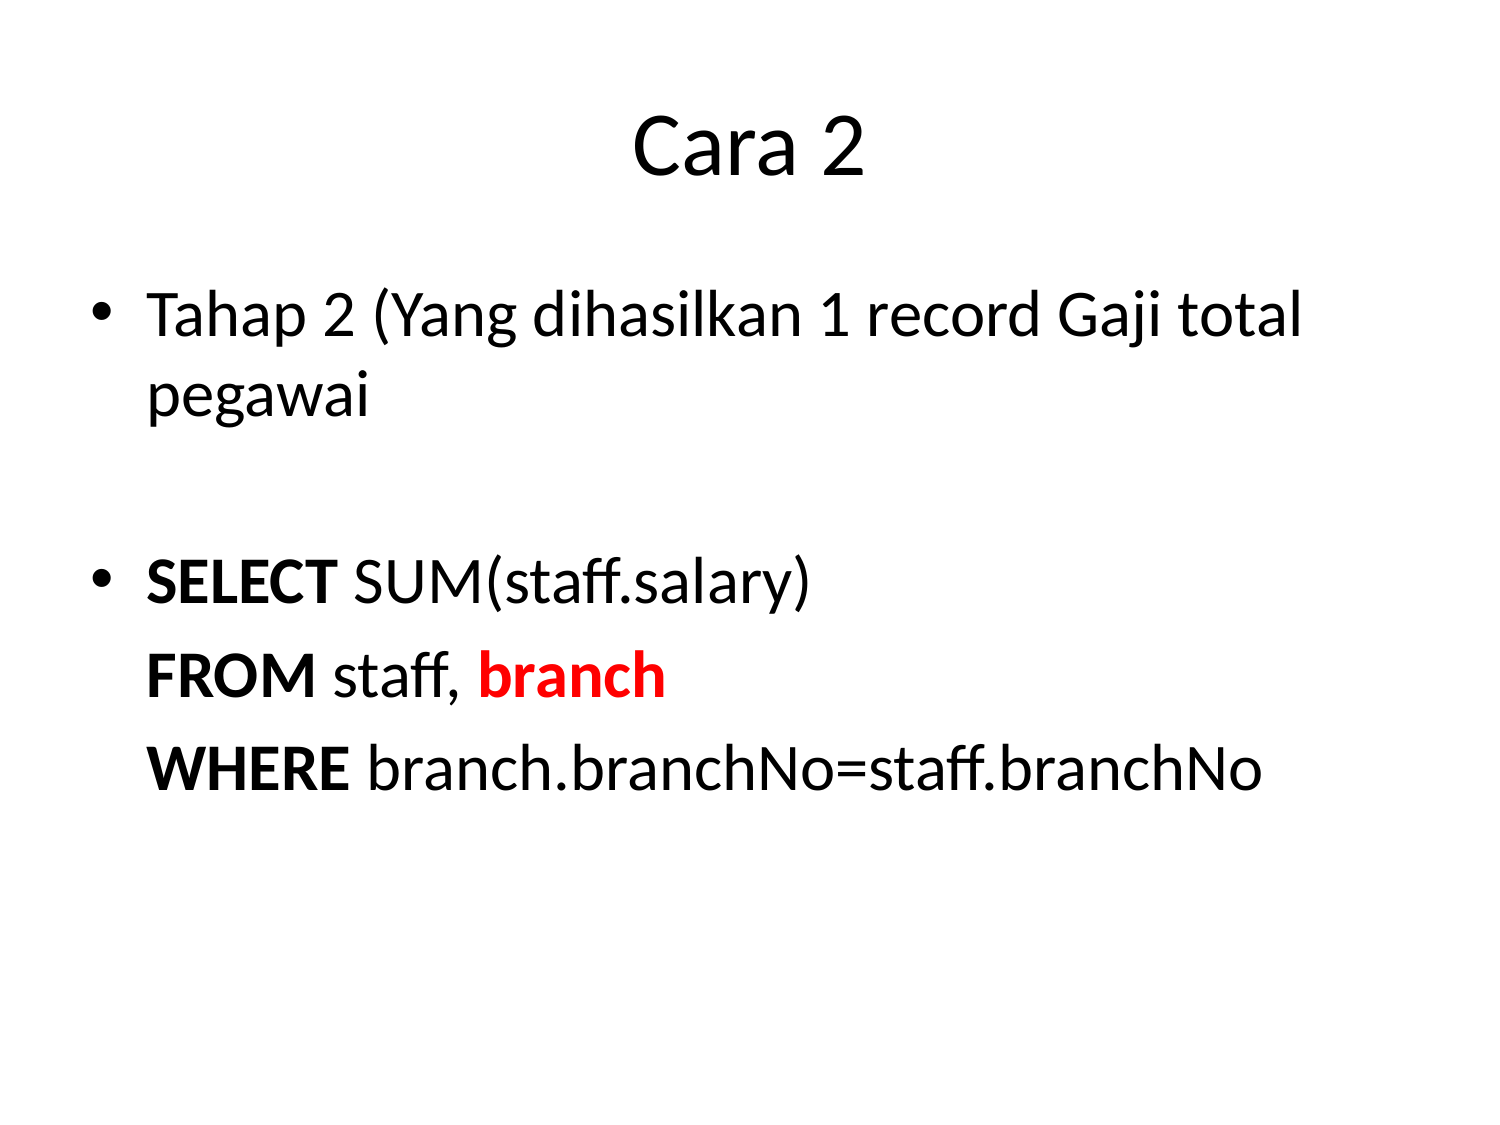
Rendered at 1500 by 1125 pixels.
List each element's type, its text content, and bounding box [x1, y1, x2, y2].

title Cara 2 [75, 45, 1425, 233]
list Tahap 2 (Yang dihasilkan 1 record Gaji total pegawai SELECT SUM(staff.salary) FROM staff, branch WHERE branch.branchNo=staff.branchNo [75, 262, 1425, 1005]
